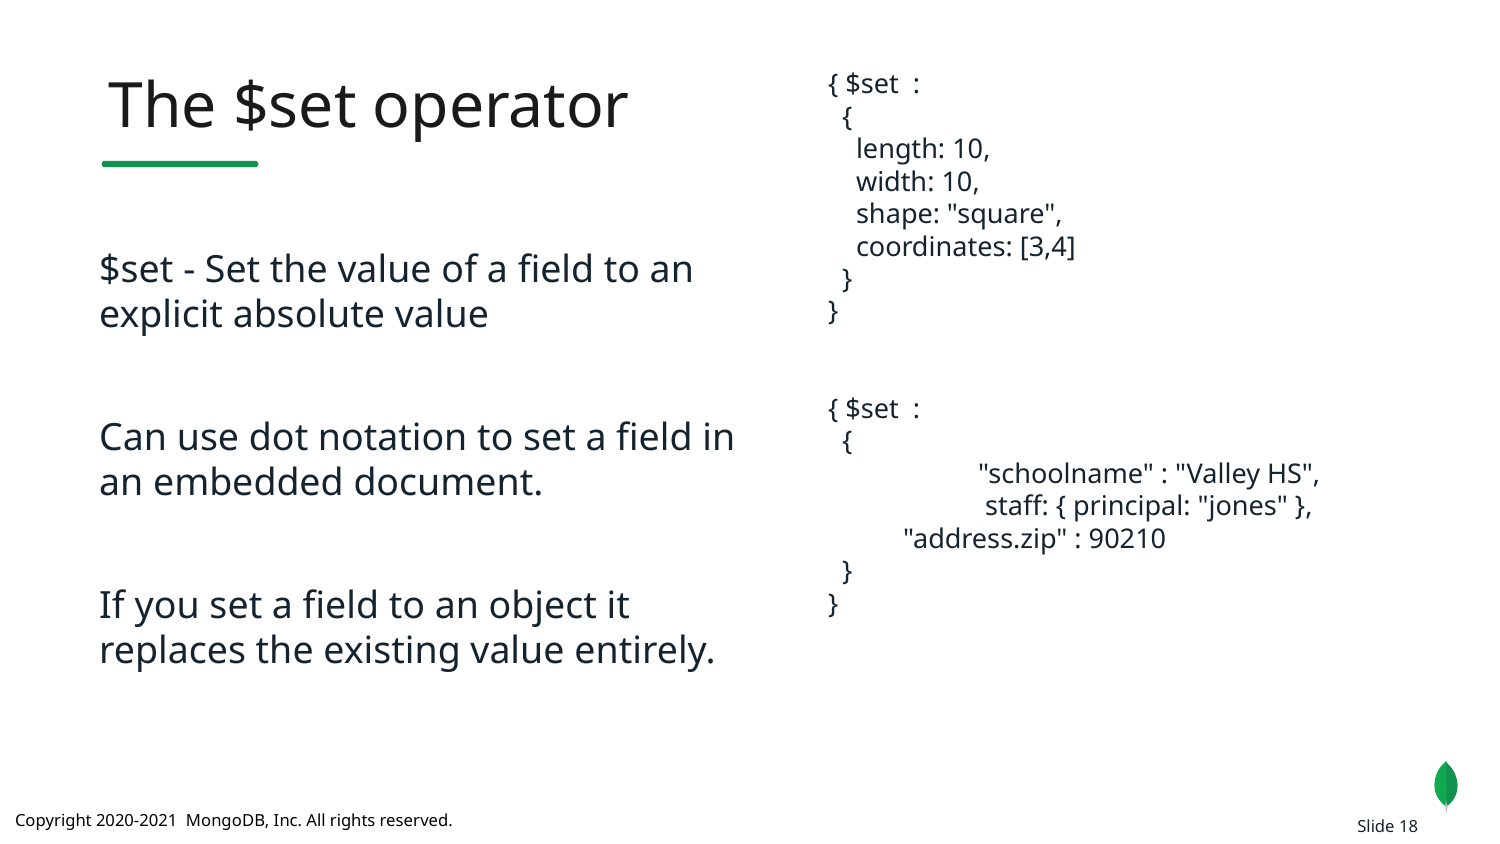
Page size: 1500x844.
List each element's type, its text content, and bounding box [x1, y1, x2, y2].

list { $set : { length: 10, width: 10, shape: "square", coordinates: [3,4] } } { $set : { "schoolname" : "Valley HS", staff: { principal: "jones" }, "address.zip" : 90210 } } [822, 28, 1427, 801]
picture [1433, 759, 1459, 813]
slide_number Slide 18 [1189, 800, 1434, 832]
list $set - Set the value of a field to an explicit absolute value Can use dot notation to set a field in an embedded document. If you set a field to an object it replaces the existing value entirely. [93, 177, 765, 760]
subtitle The $set operator [93, 49, 792, 134]
